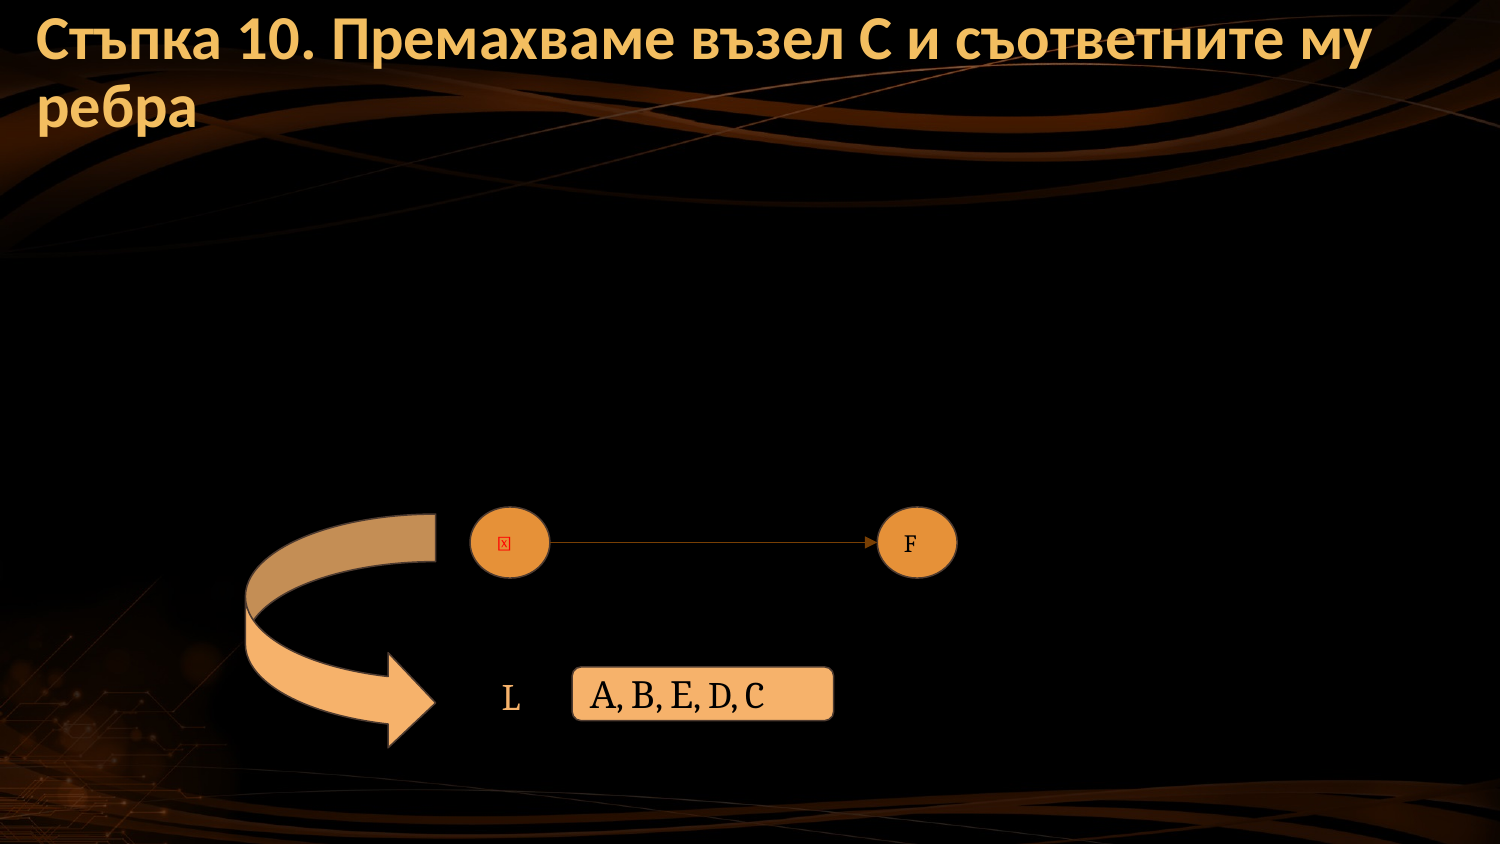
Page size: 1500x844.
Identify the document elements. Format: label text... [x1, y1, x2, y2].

title Стъпка 10. Премахваме възел C и съответните му ребра [23, 4, 1431, 142]
text_box ❌ [470, 506, 550, 579]
text_box L [486, 658, 534, 730]
text_box [245, 514, 436, 748]
text_box F [877, 506, 958, 579]
picture [0, 0, 1500, 844]
text_box А, В, Е, D, C [572, 666, 834, 721]
